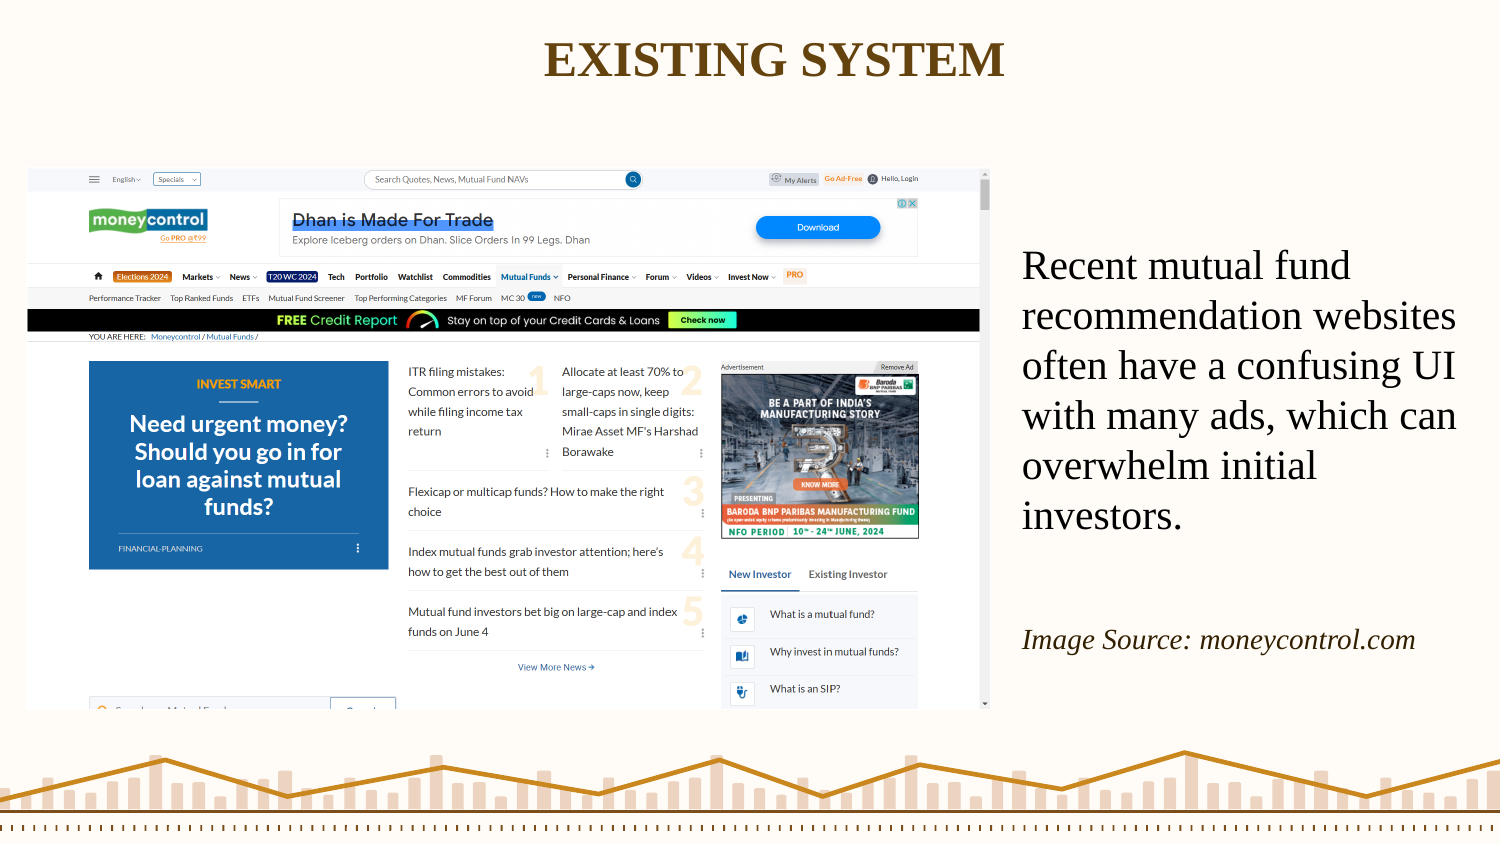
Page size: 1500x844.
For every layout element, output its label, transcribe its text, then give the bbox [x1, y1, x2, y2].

text_box Recent mutual fund recommendation websites often have a confusing UI with many ads, which can overwhelm initial investors. [1007, 230, 1474, 546]
picture [26, 166, 991, 711]
text_box Image Source: moneycontrol.com [1007, 613, 1500, 663]
text_box EXISTING SYSTEM [339, 19, 1211, 154]
